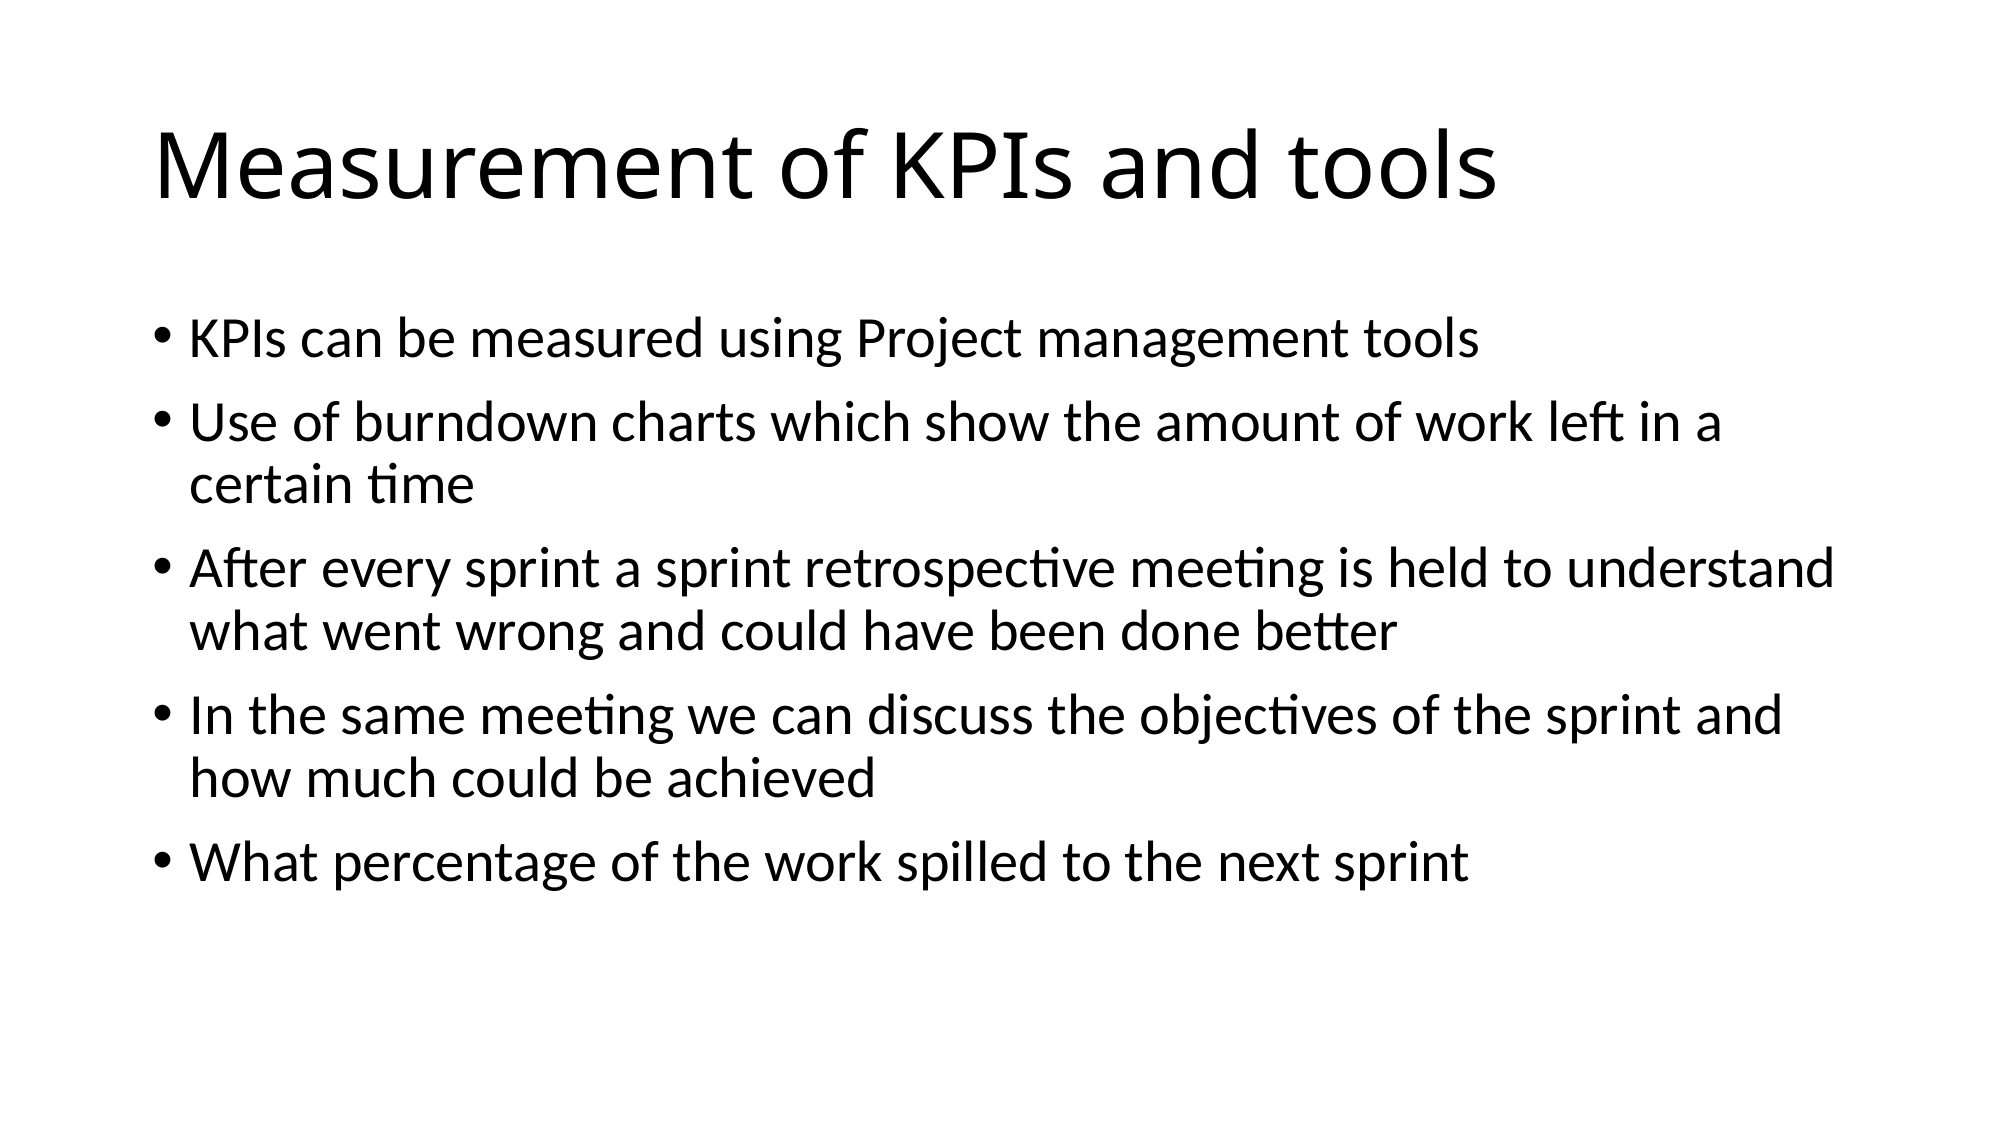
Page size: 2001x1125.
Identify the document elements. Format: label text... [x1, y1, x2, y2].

title Measurement of KPIs and tools [137, 59, 1863, 278]
list KPIs can be measured using Project management tools Use of burndown charts which show the amount of work left in a certain time After every sprint a sprint retrospective meeting is held to understand what went wrong and could have been done better In the same meeting we can discuss the objectives of the sprint and how much could be achieved What percentage of the work spilled to the next sprint [137, 299, 1863, 1014]
